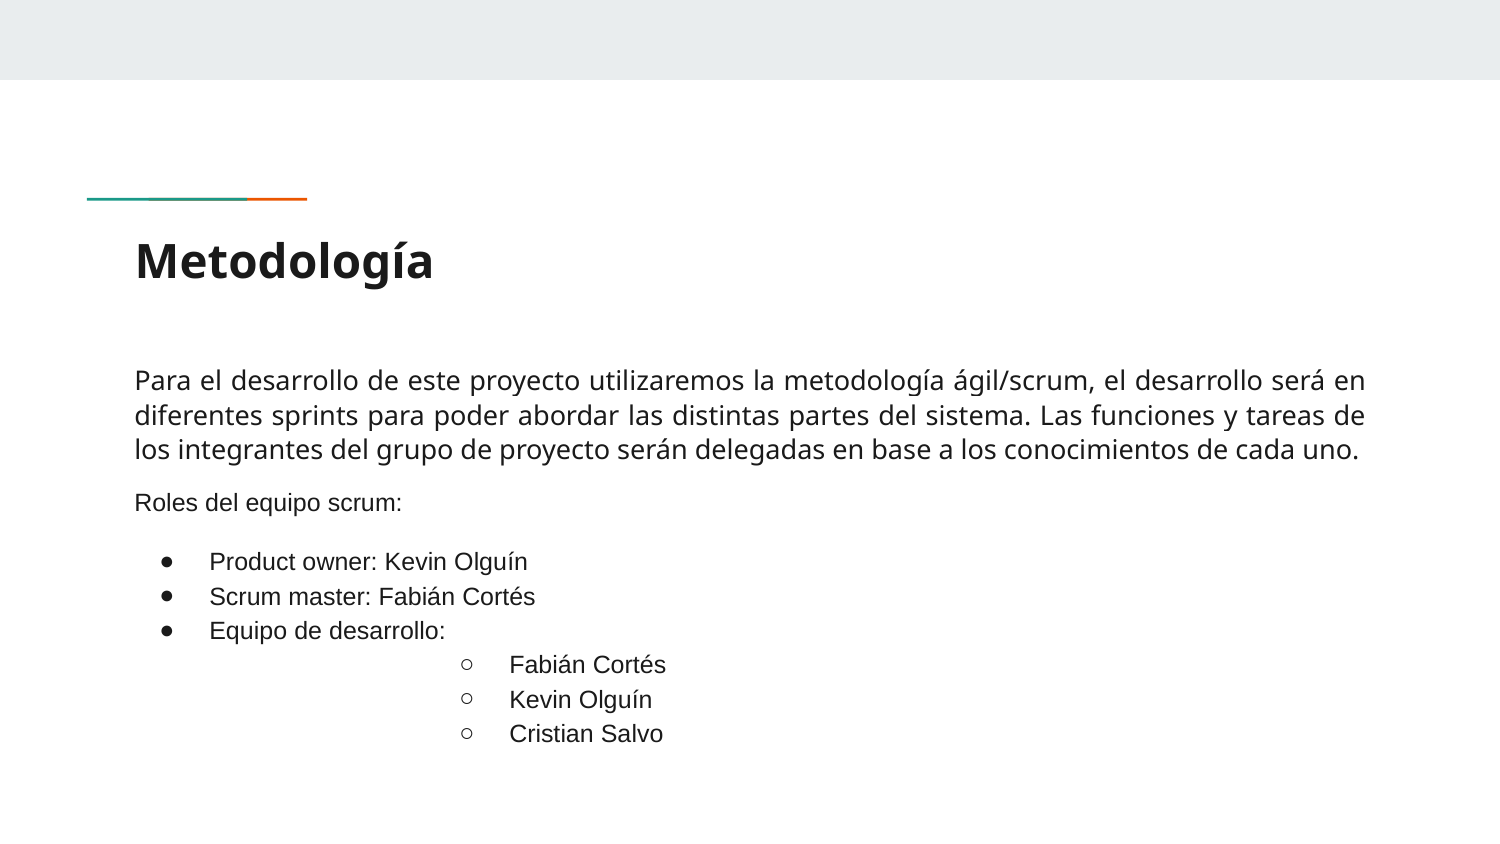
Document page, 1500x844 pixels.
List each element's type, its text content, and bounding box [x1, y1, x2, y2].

list Para el desarrollo de este proyecto utilizaremos la metodología ágil/scrum, el desarrollo será en diferentes sprints para poder abordar las distintas partes del sistema. Las funciones y tareas de los integrantes del grupo de proyecto serán delegadas en base a los conocimientos de cada uno. Roles del equipo scrum: Product owner: Kevin Olguín Scrum master: Fabián Cortés Equipo de desarrollo: Fabián Cortés Kevin Olguín Cristian Salvo [119, 345, 1381, 717]
title Metodología [119, 216, 1381, 305]
